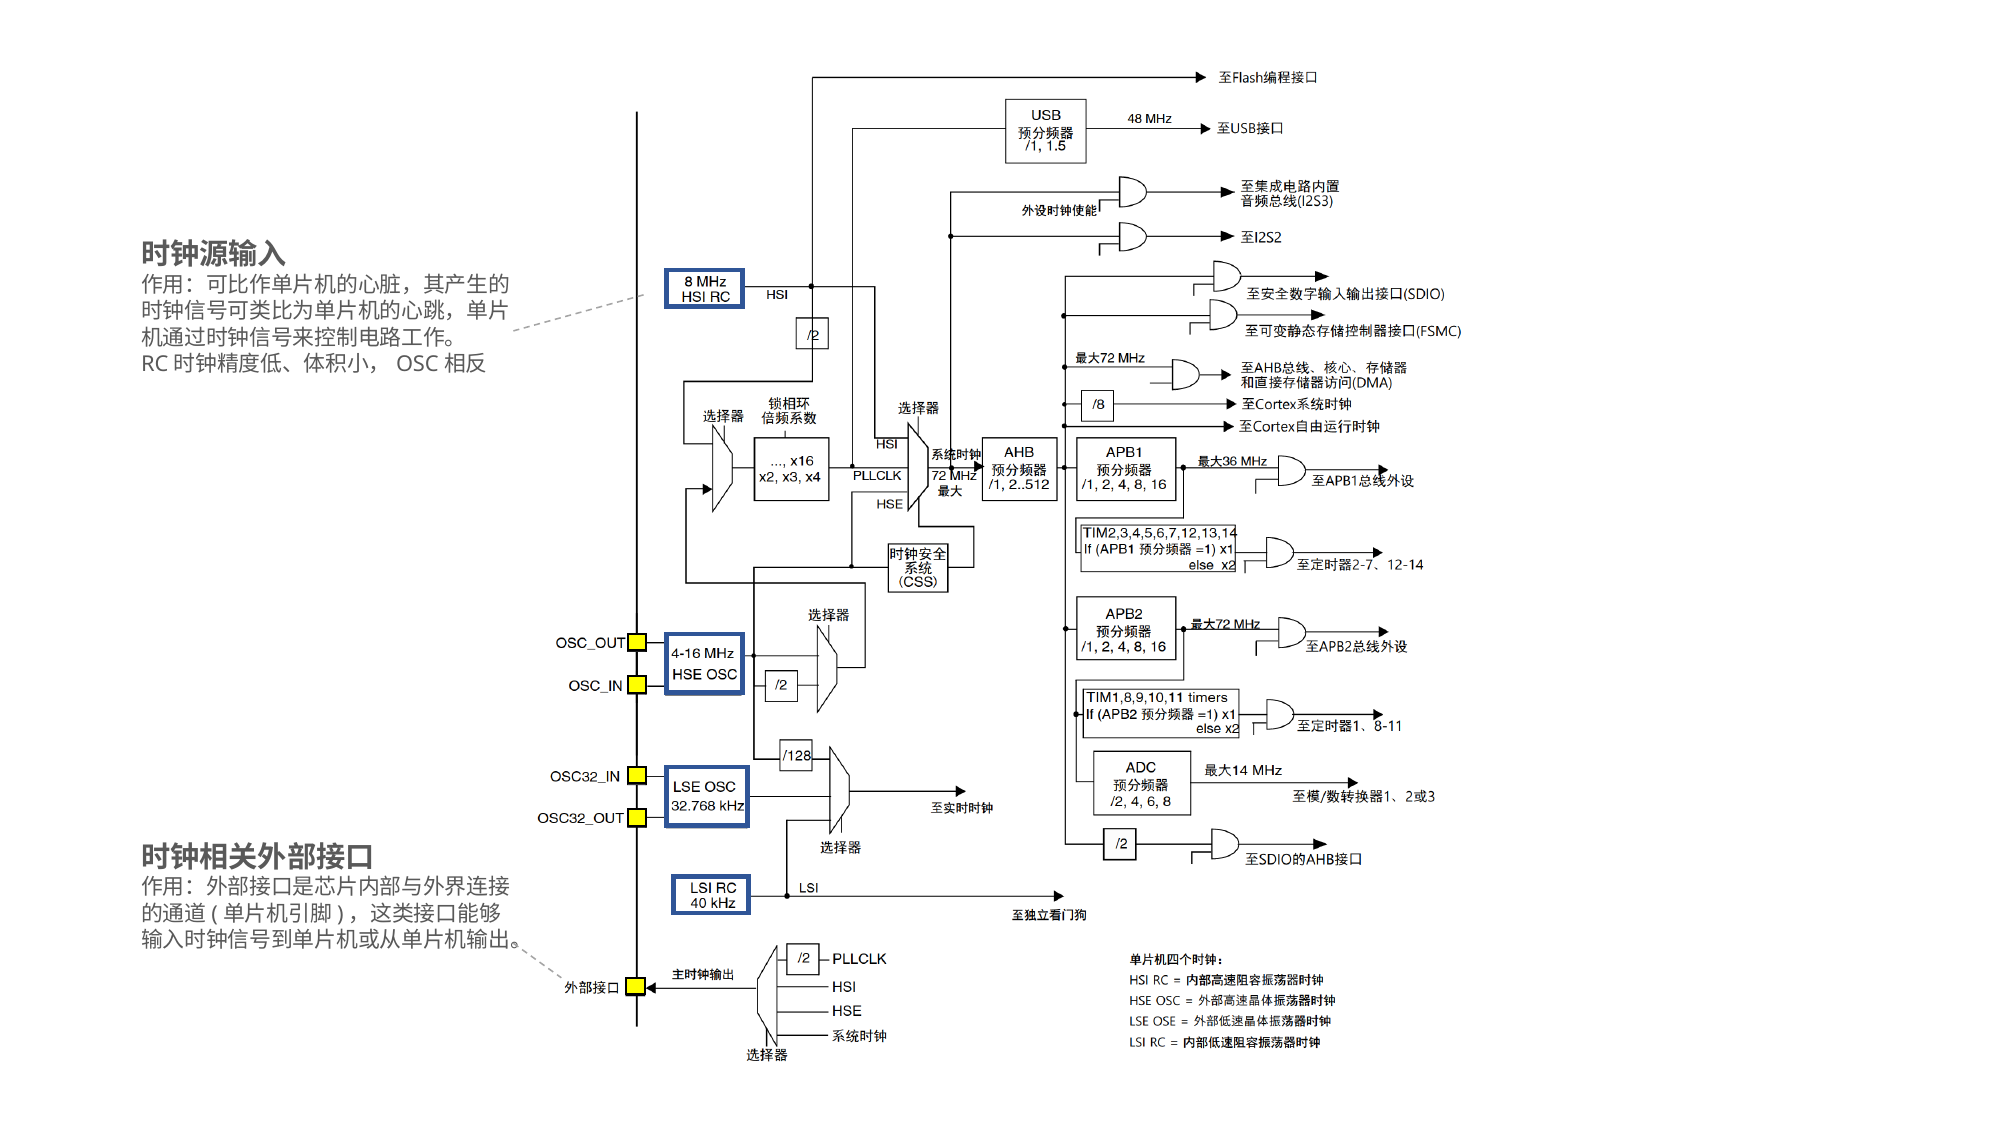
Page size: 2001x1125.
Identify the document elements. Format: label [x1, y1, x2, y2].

picture [534, 53, 1465, 1072]
text_box [126, 228, 647, 385]
text_box [126, 830, 562, 978]
